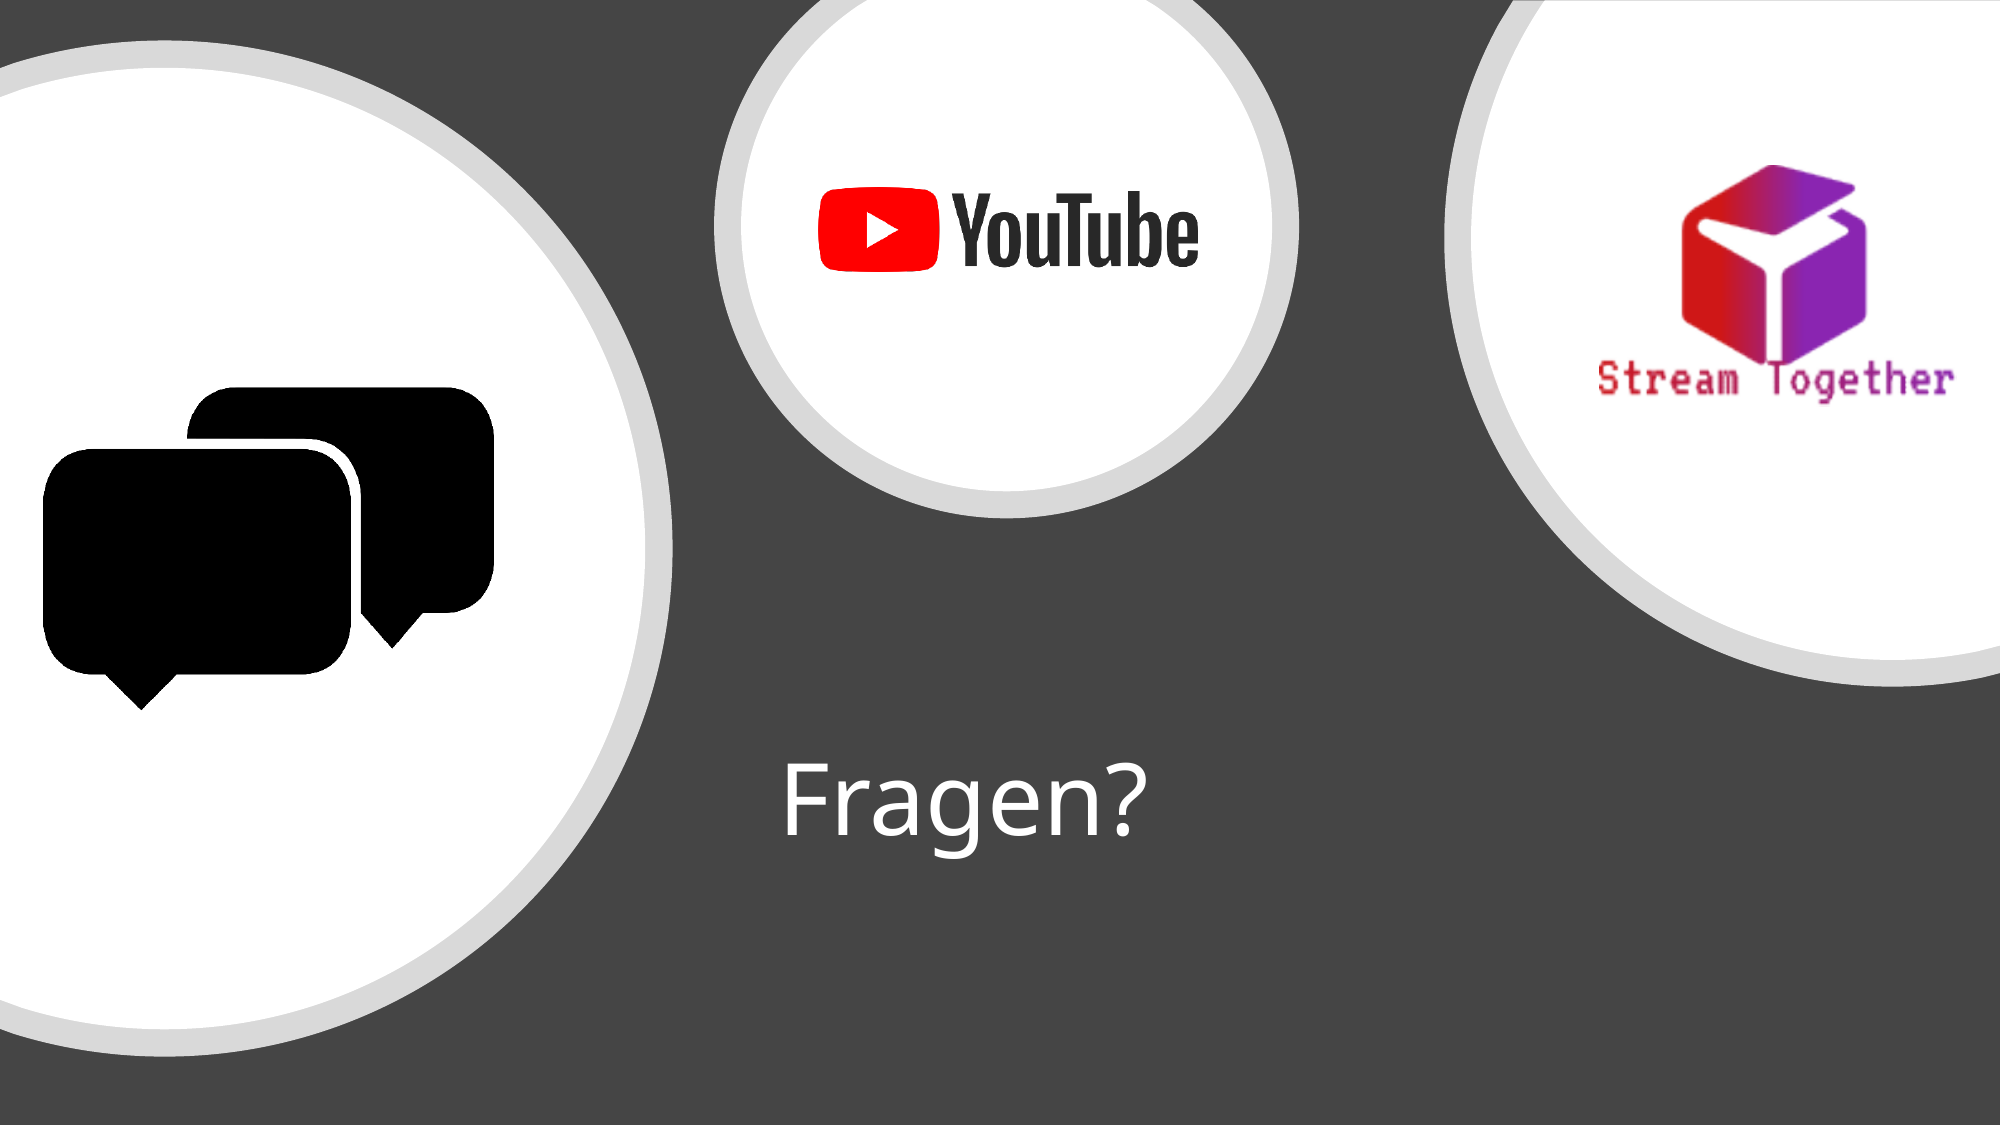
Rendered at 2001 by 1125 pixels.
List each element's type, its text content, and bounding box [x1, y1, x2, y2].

text_box [0, 943, 487, 1058]
text_box [1470, 0, 2000, 661]
text_box [107, 390, 705, 943]
title Fragen? [763, 741, 1716, 966]
picture [43, 323, 494, 774]
picture [1599, 165, 1957, 408]
text_box [713, 0, 1301, 520]
text_box [0, 66, 620, 1031]
picture [818, 187, 1198, 272]
text_box [740, 0, 1274, 493]
text_box [1443, 0, 2000, 688]
text_box [0, 39, 649, 390]
